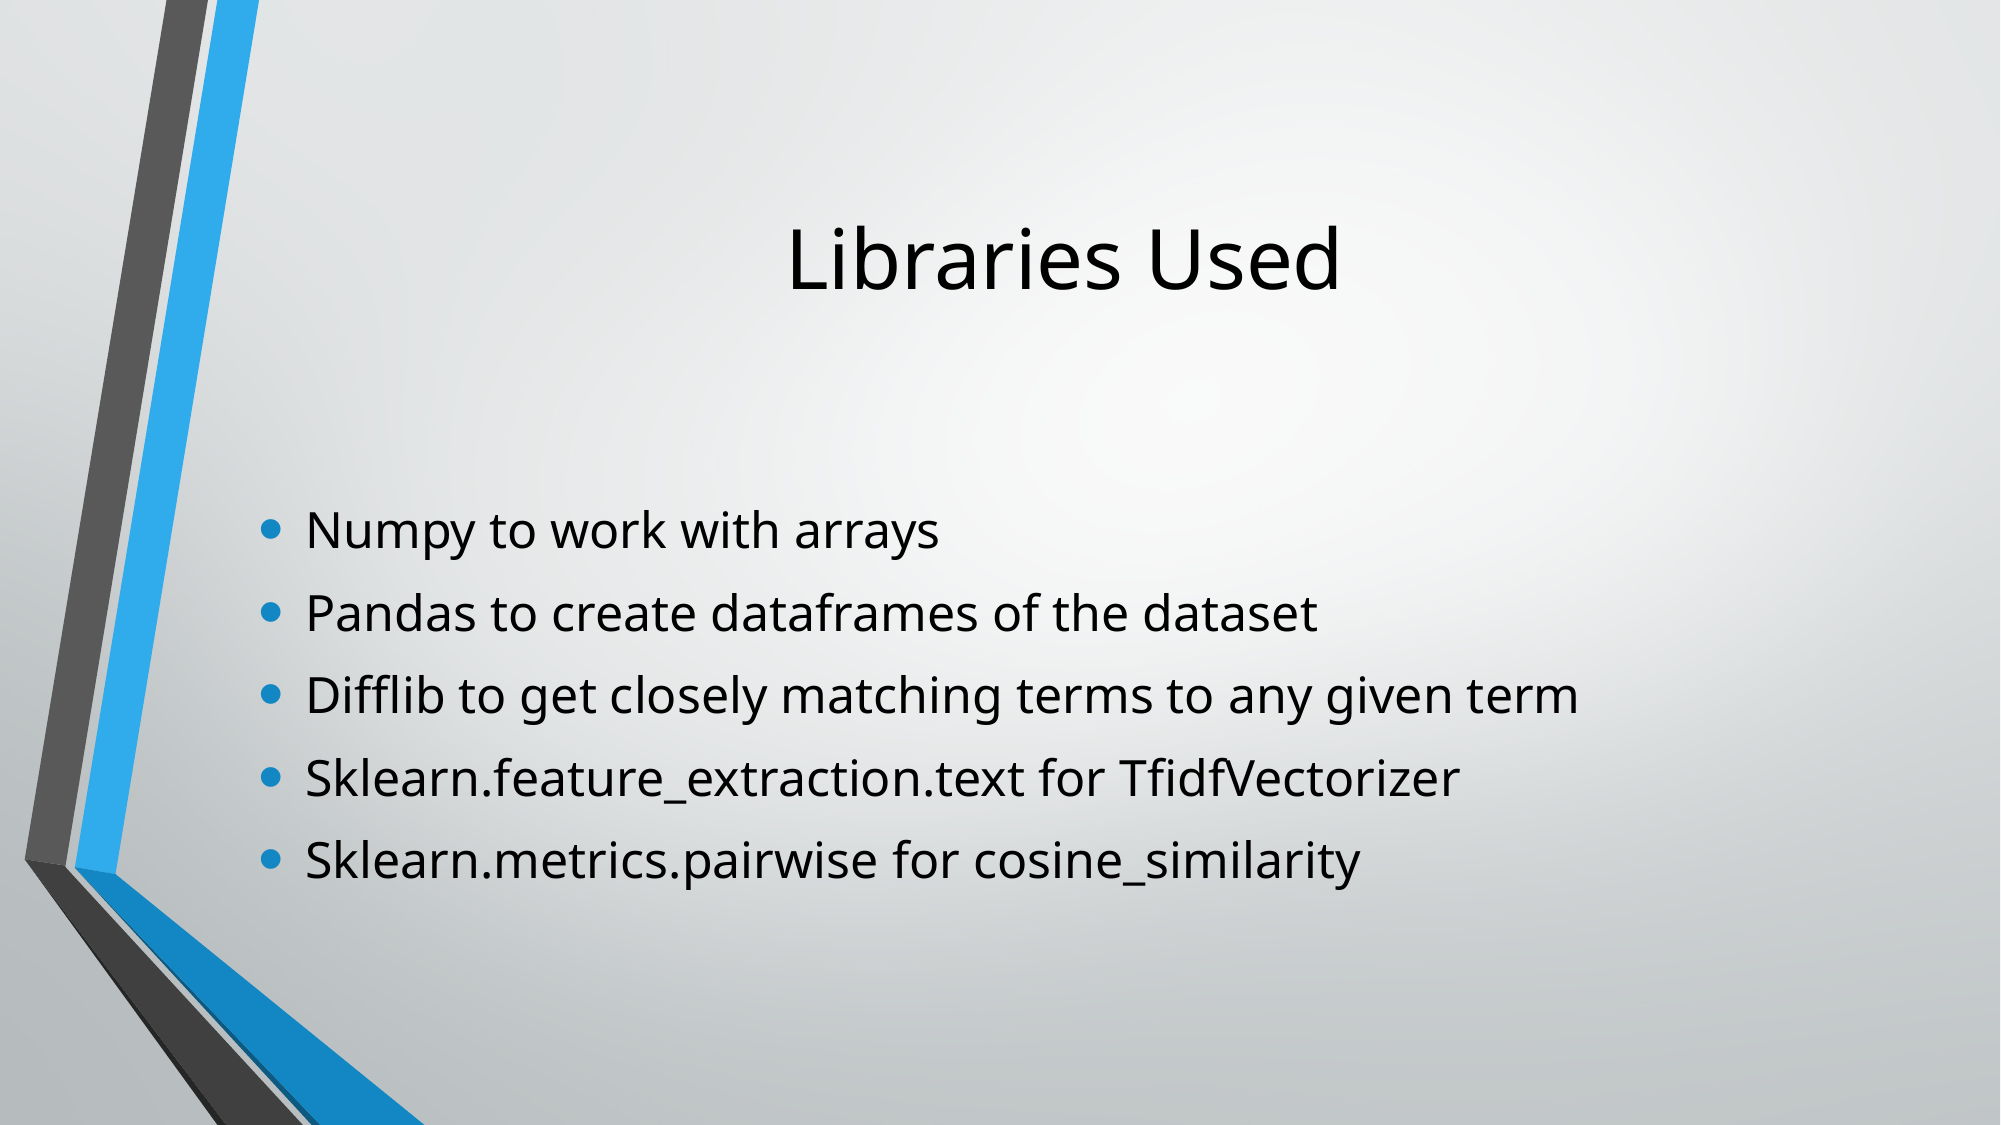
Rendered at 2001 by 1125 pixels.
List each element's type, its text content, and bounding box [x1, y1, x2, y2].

title Libraries Used [243, 112, 1887, 400]
list Numpy to work with arrays Pandas to create dataframes of the dataset Difflib to get closely matching terms to any given term Sklearn.feature_extraction.text for TfidfVectorizer Sklearn.metrics.pairwise for cosine_similarity [243, 437, 1887, 950]
